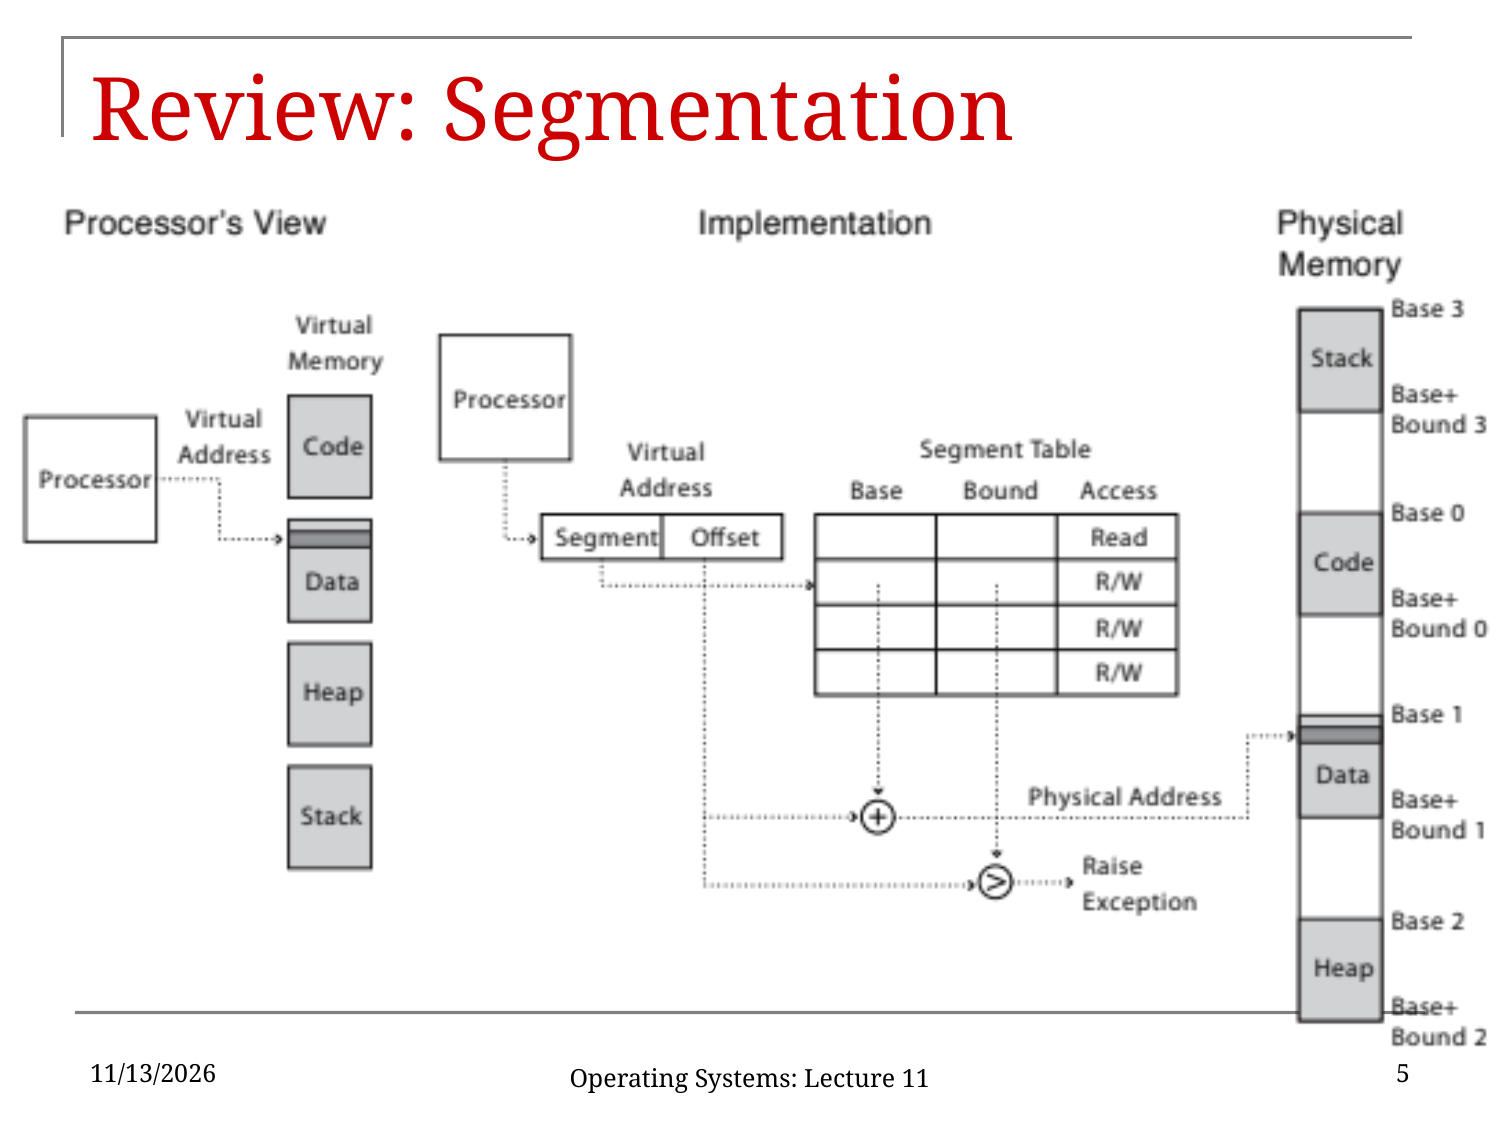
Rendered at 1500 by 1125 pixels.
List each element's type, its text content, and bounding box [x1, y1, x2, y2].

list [0, 168, 1500, 1091]
title Review: Segmentation [75, 45, 1425, 163]
